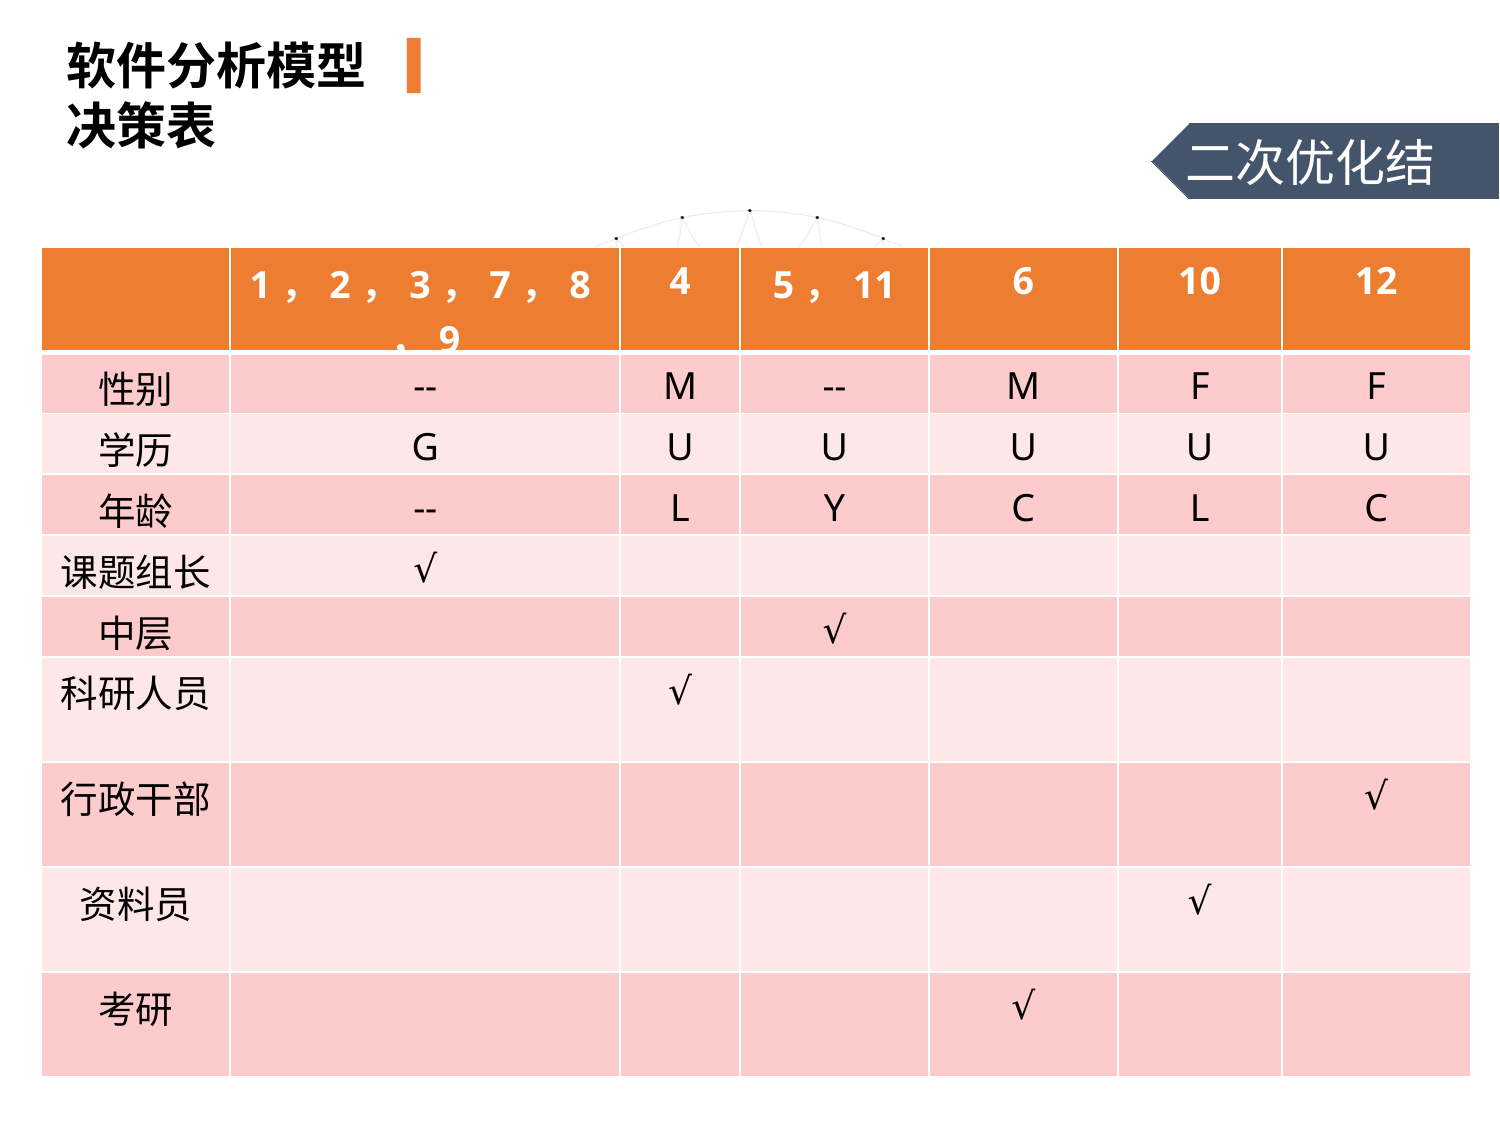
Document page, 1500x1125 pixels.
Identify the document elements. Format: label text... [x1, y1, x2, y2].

table_header 10 [1119, 248, 1281, 350]
table_cell [1119, 658, 1281, 761]
table_cell [1119, 536, 1281, 595]
table_cell G [231, 414, 619, 473]
table_cell 学历 [42, 414, 229, 473]
table_cell U [930, 414, 1117, 473]
table_header 6 [930, 248, 1117, 350]
table_cell 课题组长 [42, 536, 229, 595]
table_cell 科研人员 [42, 658, 229, 761]
table_cell [741, 536, 928, 595]
table_cell √ [1283, 763, 1470, 866]
table_cell [741, 973, 928, 1076]
table_cell [1119, 973, 1281, 1076]
table_cell -- [741, 355, 928, 413]
text_box [406, 37, 422, 94]
table_cell [231, 763, 619, 866]
table_cell [621, 597, 739, 656]
table_cell L [1119, 475, 1281, 534]
table_cell [621, 868, 739, 971]
table_cell U [1119, 414, 1281, 473]
table_cell U [1283, 414, 1470, 473]
table_cell [621, 973, 739, 1076]
table_cell [741, 763, 928, 866]
text_box 软件分析模型决策表 [51, 27, 414, 163]
table_cell [231, 597, 619, 656]
table_header 1，2，3，7，8，9 [231, 248, 619, 350]
table_cell U [621, 414, 739, 473]
table_cell L [621, 475, 739, 534]
table_cell U [741, 414, 928, 473]
table_cell -- [231, 355, 619, 413]
table_cell [930, 763, 1117, 866]
table_cell [231, 868, 619, 971]
table_cell [1119, 763, 1281, 866]
table_cell C [930, 475, 1117, 534]
table_cell 中层 [42, 597, 229, 656]
table_cell C [1283, 475, 1470, 534]
table_cell 资料员 [42, 868, 229, 971]
table_cell F [1283, 355, 1470, 413]
table_cell 性别 [42, 355, 229, 413]
table_header 4 [621, 248, 739, 350]
table_cell M [930, 355, 1117, 413]
table_cell Y [741, 475, 928, 534]
table_cell [741, 658, 928, 761]
table_cell [621, 536, 739, 595]
table_cell [1283, 658, 1470, 761]
table_cell 年龄 [42, 475, 229, 534]
table_cell [1119, 597, 1281, 656]
table_cell √ [1119, 868, 1281, 971]
picture [565, 193, 944, 247]
table_cell [930, 597, 1117, 656]
table_cell [1283, 868, 1470, 971]
table_cell [231, 658, 619, 761]
table_cell √ [231, 536, 619, 595]
table_cell [930, 658, 1117, 761]
table_cell [741, 868, 928, 971]
table_cell F [1119, 355, 1281, 413]
table_cell [231, 973, 619, 1076]
table_cell √ [741, 597, 928, 656]
table_header 12 [1283, 248, 1470, 350]
table_cell [1283, 536, 1470, 595]
table_cell 行政干部 [42, 763, 229, 866]
text_box 二次优化结果 [1151, 123, 1499, 199]
table_cell [1283, 973, 1470, 1076]
table_cell [621, 763, 739, 866]
table_header [42, 248, 229, 350]
table_cell [1283, 597, 1470, 656]
table_cell 考研 [42, 973, 229, 1076]
table_cell √ [930, 973, 1117, 1076]
table_cell [930, 868, 1117, 971]
table_cell [930, 536, 1117, 595]
table_cell M [621, 355, 739, 413]
table_cell √ [621, 658, 739, 761]
table_header 5，11 [741, 248, 928, 350]
table_cell -- [231, 475, 619, 534]
